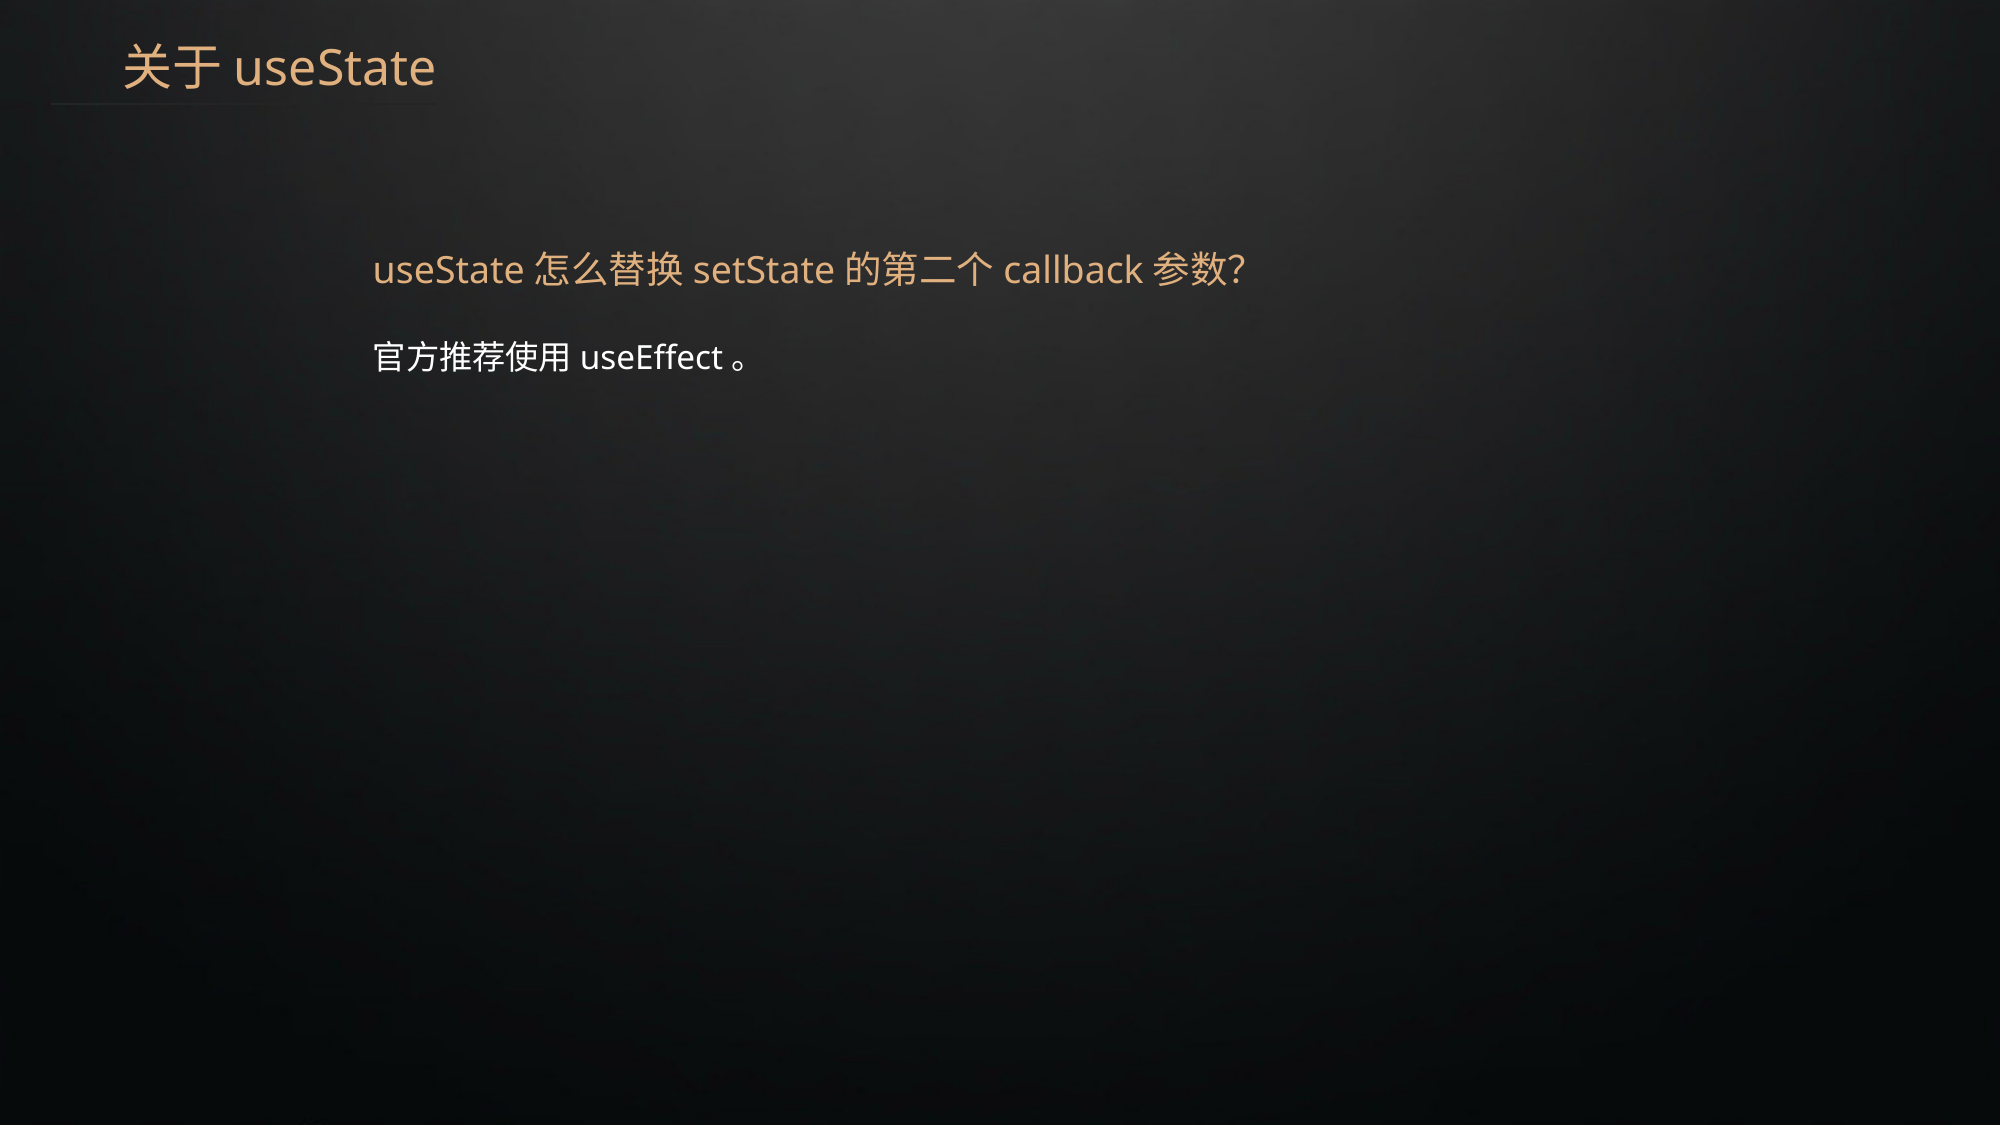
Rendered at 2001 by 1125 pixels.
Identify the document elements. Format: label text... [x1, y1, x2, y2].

text_box useState怎么替换setState的第二个callback参数？ 官方推荐使用useEffect。 [357, 239, 1698, 384]
picture [0, 0, 2000, 1125]
text_box 关于useState [107, 28, 2000, 103]
